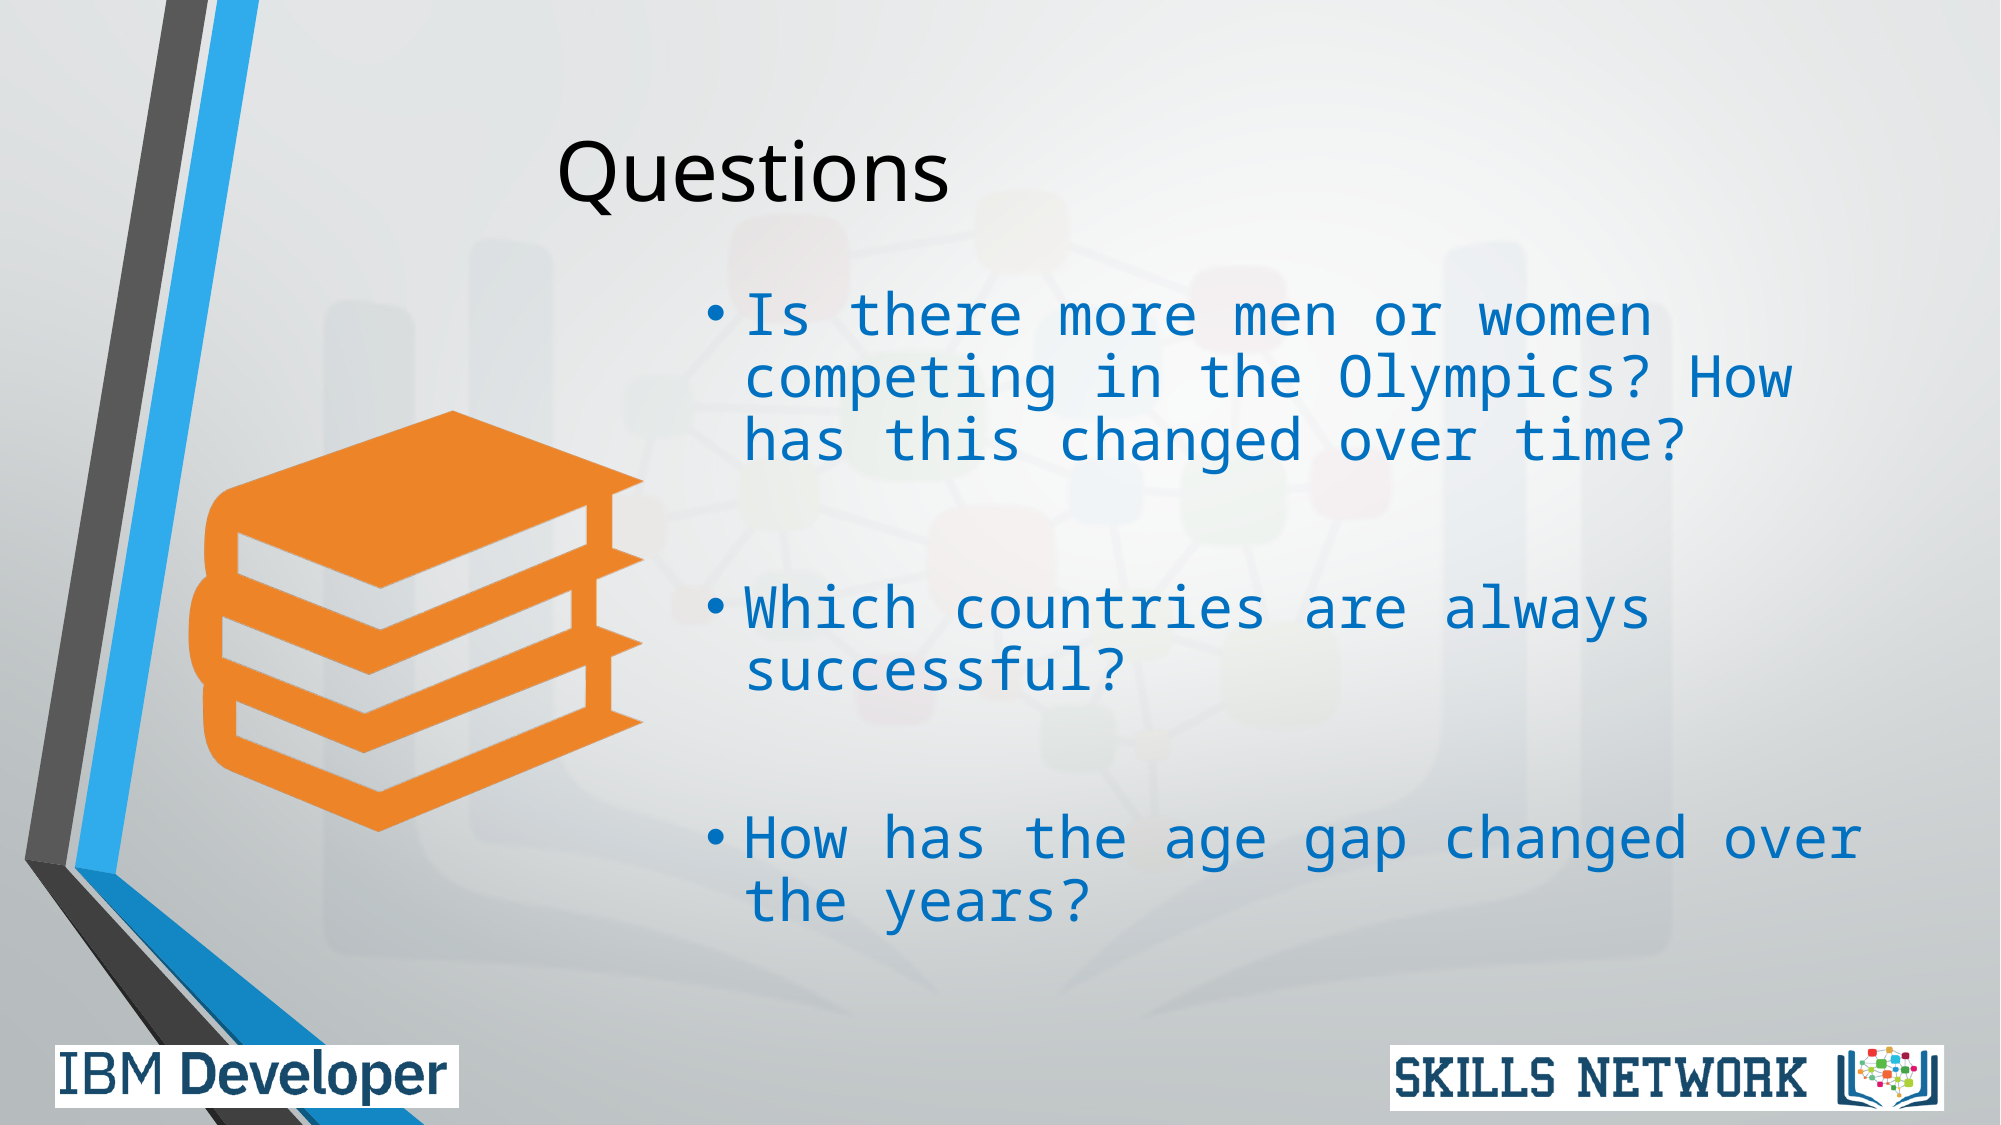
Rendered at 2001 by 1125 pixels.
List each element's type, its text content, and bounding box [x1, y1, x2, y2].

picture [162, 370, 665, 873]
title Questions [126, 59, 1381, 278]
text_box Is there more men or women competing in the Olympics? How has this changed over time? Which countries are always successful? How has the age gap changed over the years? [690, 277, 1946, 1049]
picture [1390, 1049, 1945, 1111]
picture [55, 1045, 459, 1108]
